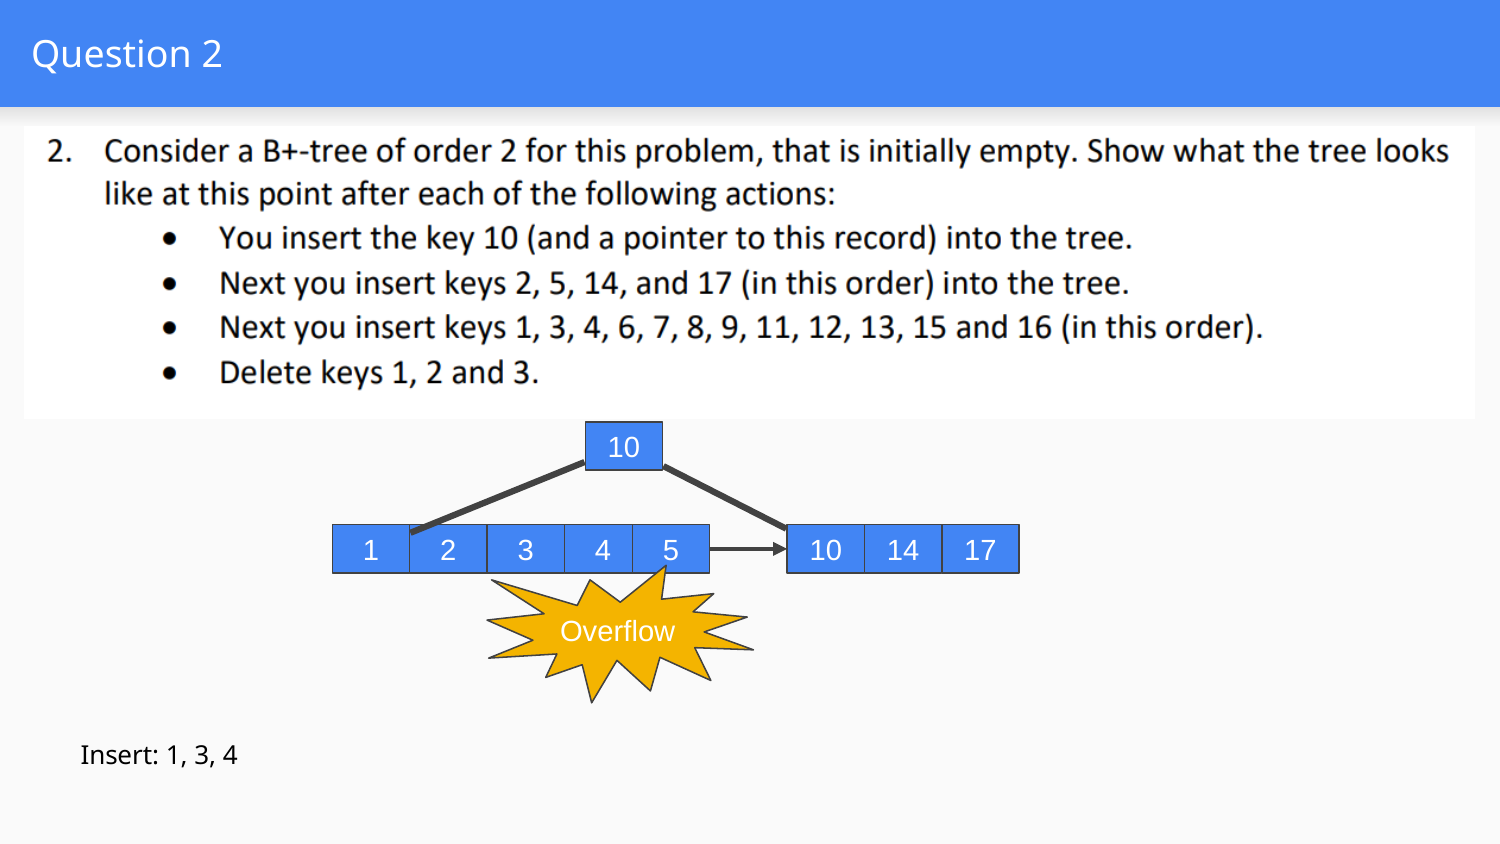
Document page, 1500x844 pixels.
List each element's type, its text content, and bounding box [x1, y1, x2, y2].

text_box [332, 517, 410, 581]
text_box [944, 517, 1020, 581]
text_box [410, 517, 488, 581]
picture [24, 126, 1476, 419]
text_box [486, 565, 754, 704]
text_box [786, 517, 865, 581]
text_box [564, 517, 630, 563]
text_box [488, 517, 563, 563]
title Question 2 [16, 2, 1464, 102]
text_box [865, 517, 942, 581]
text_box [585, 414, 663, 478]
list Insert: 1, 3, 4 [65, 719, 1415, 786]
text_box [632, 517, 710, 563]
